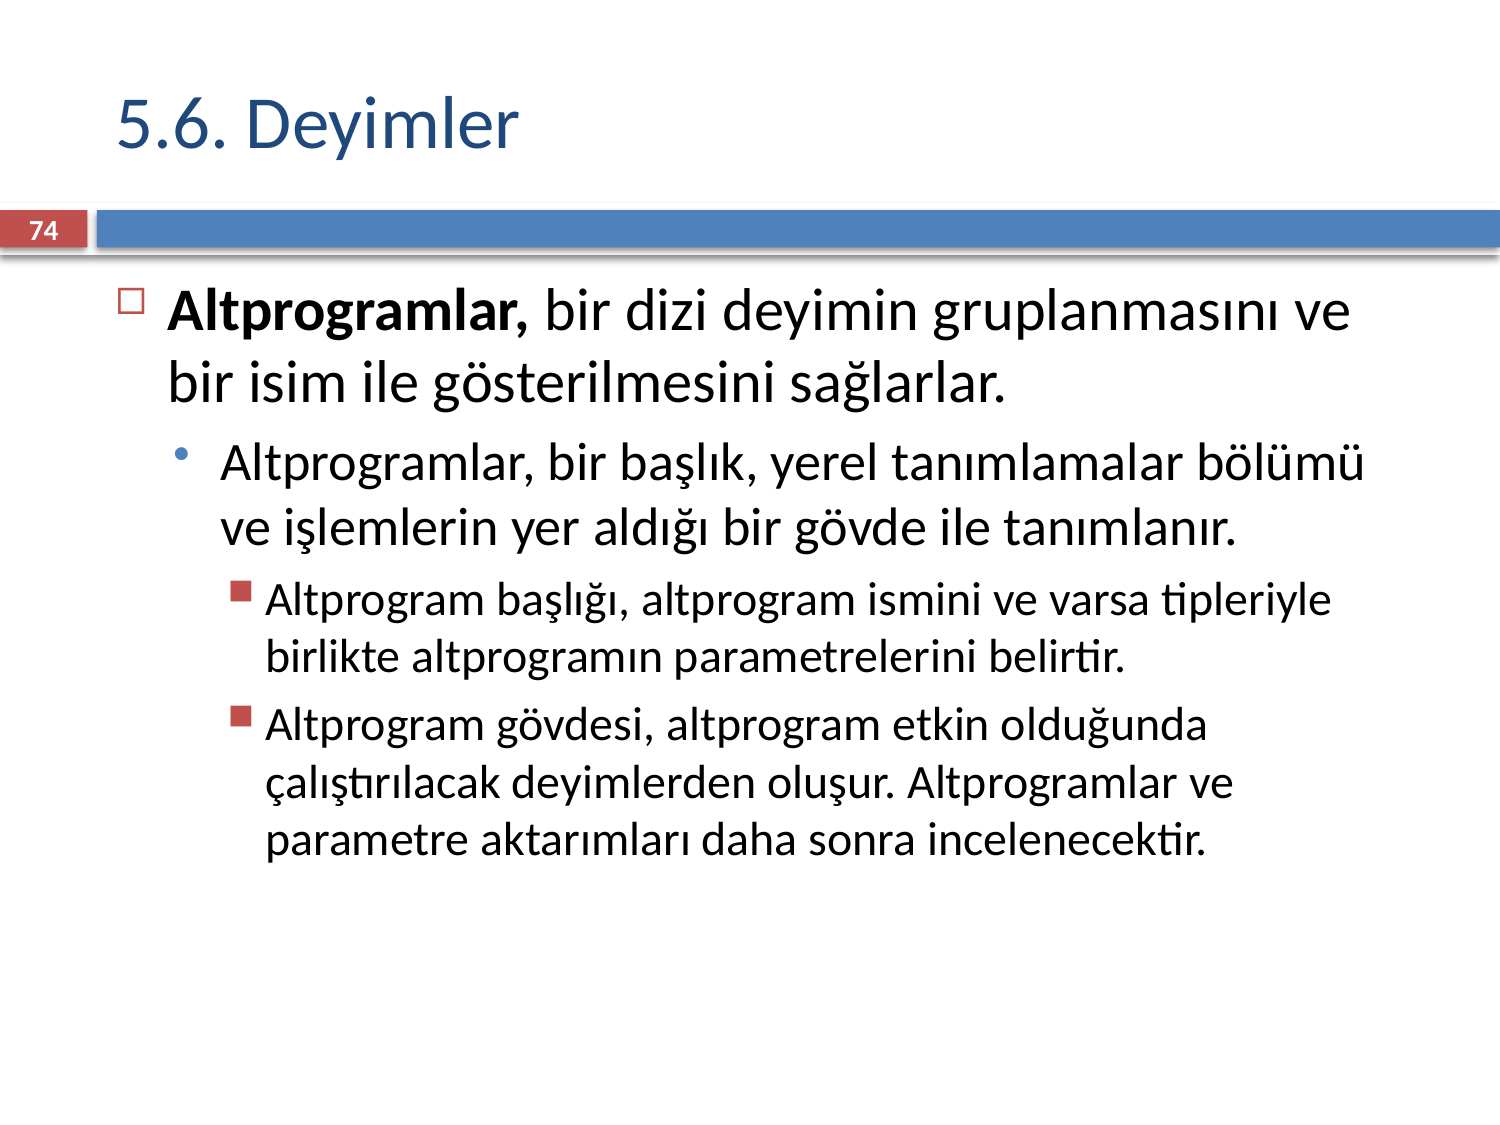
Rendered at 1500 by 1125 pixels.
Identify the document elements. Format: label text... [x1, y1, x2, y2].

list Altprogramlar, bir dizi deyimin gruplanmasını ve bir isim ile gösterilmesini sağlarlar. Altprogramlar, bir başlık, yerel tanımlamalar bölümü ve işlemlerin yer aldığı bir gövde ile tanımlanır. Altprogram başlığı, altprogram ismini ve varsa tipleriyle birlikte altprogramın parametrelerini belirtir. Altprogram gövdesi, altprogram etkin olduğunda çalıştırılacak deyimlerden oluşur. Altprogramlar ve parametre aktarımları daha sonra incelenecektir. [100, 262, 1438, 1000]
slide_number 74 [0, 208, 88, 249]
title 5.6. Deyimler [100, 37, 1438, 200]
